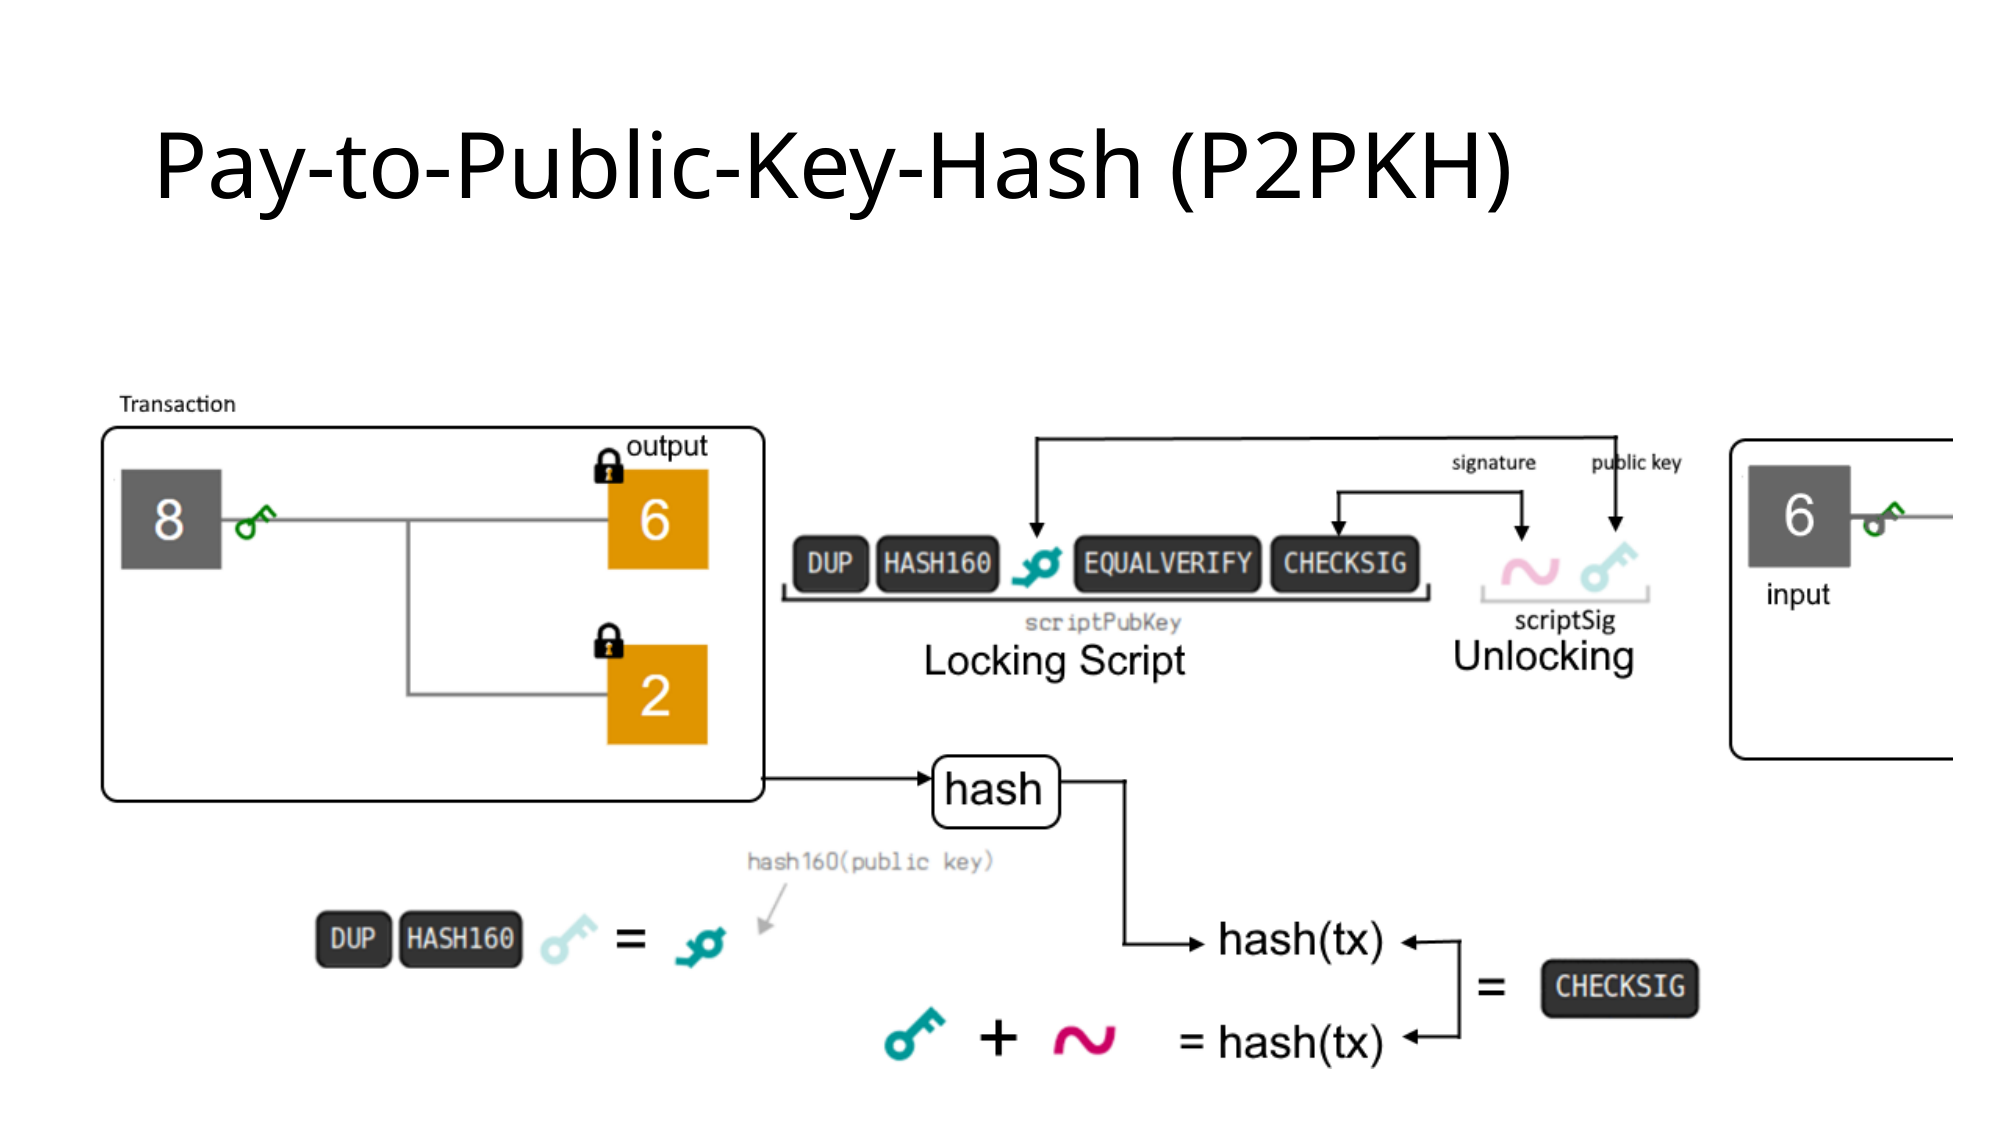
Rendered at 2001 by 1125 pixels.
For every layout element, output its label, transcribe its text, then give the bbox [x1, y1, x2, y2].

title Pay-to-Public-Key-Hash (P2PKH) [137, 59, 1863, 278]
picture [98, 387, 1953, 1070]
